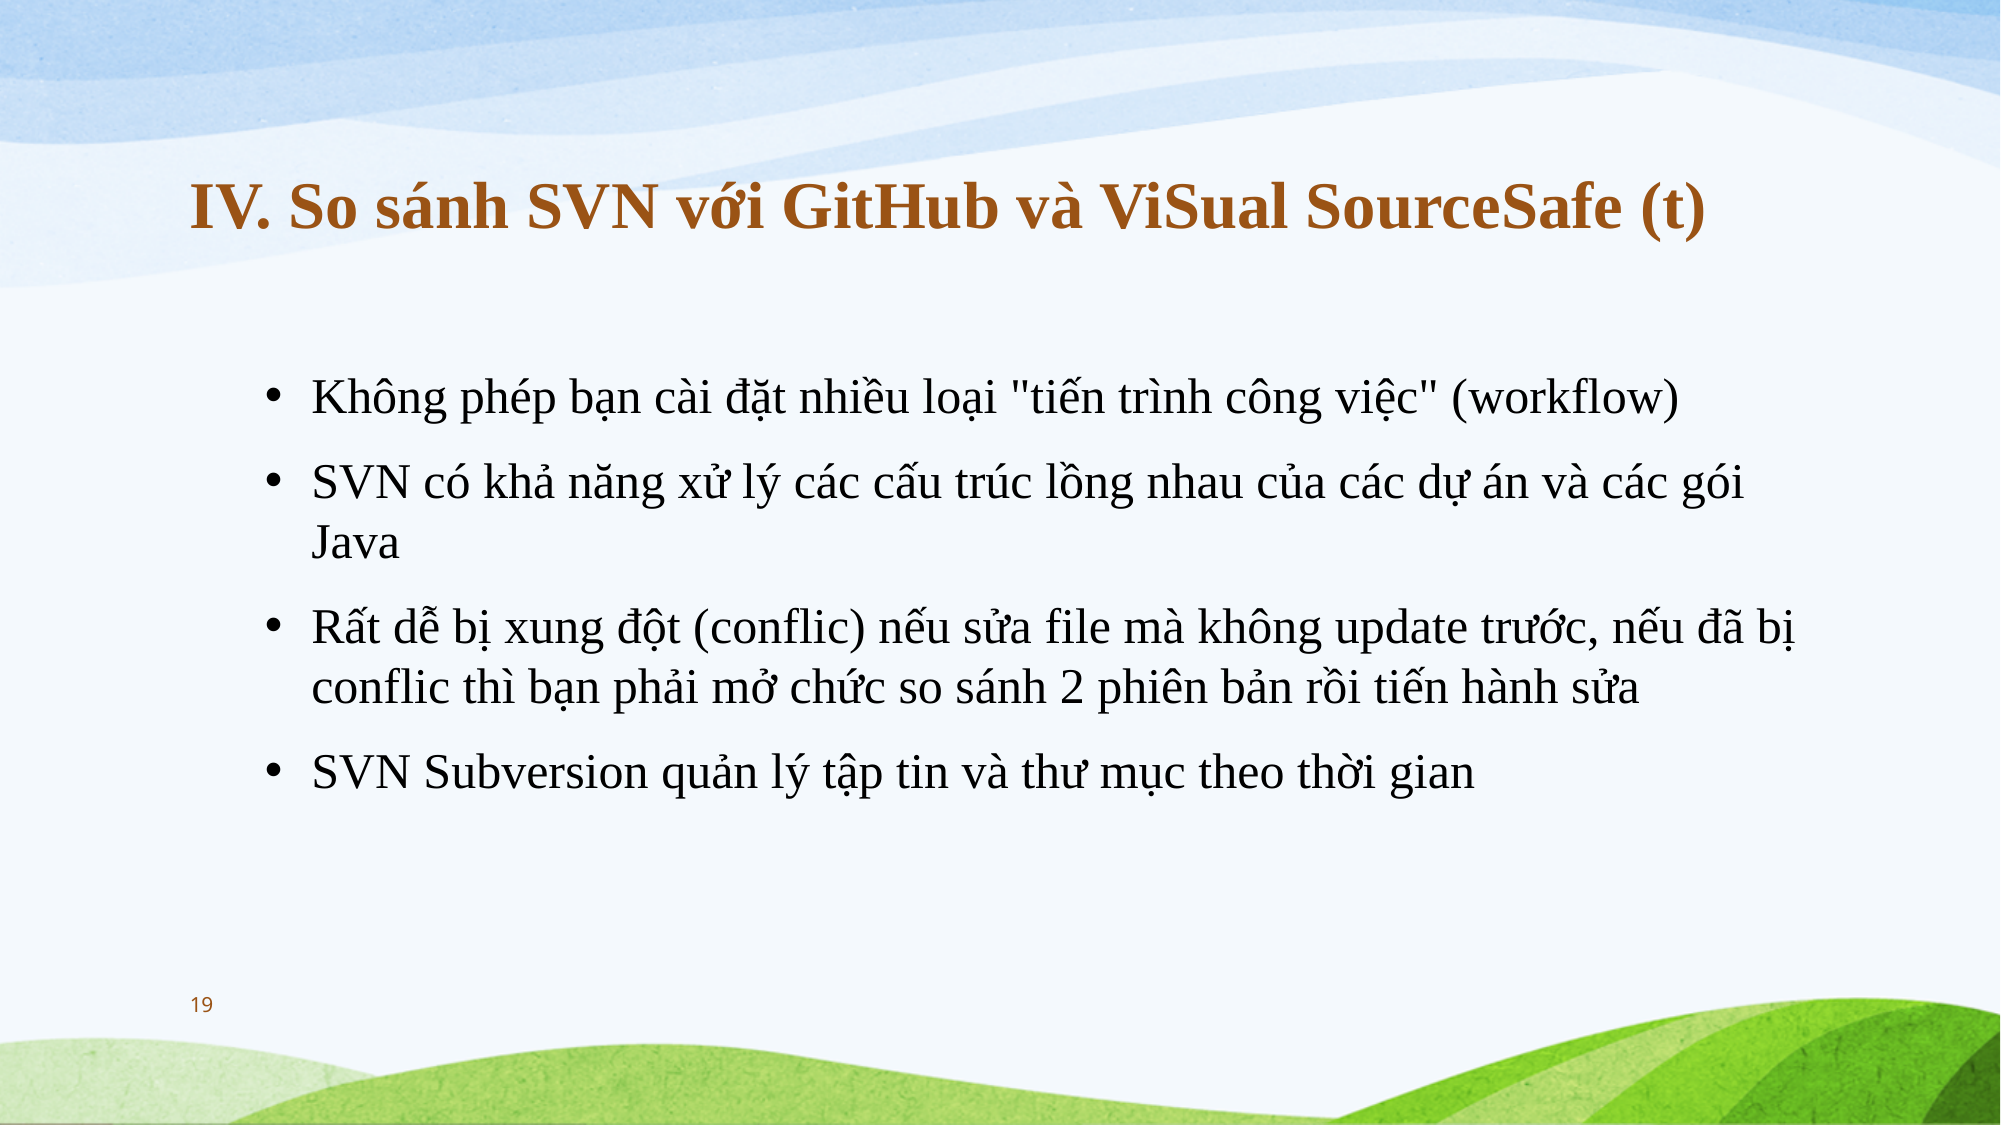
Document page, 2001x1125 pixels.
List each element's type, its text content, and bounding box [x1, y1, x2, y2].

slide_number 19 [174, 987, 300, 1025]
picture [0, 0, 2001, 1125]
title IV. So sánh SVN với GitHub và ViSual SourceSafe (t) [174, 138, 1825, 250]
list Không phép bạn cài đặt nhiều loại "tiến trình công việc" (workflow) SVN có khả năng xử lý các cấu trúc lồng nhau của các dự án và các gói Java Rất dễ bị xung đột (conflic) nếu sửa file mà không update trước, nếu đã bị conflic thì bạn phải mở chức so sánh 2 phiên bản rồi tiến hành sửa SVN Subversion quản lý tập tin và thư mục theo thời gian [174, 356, 1825, 864]
